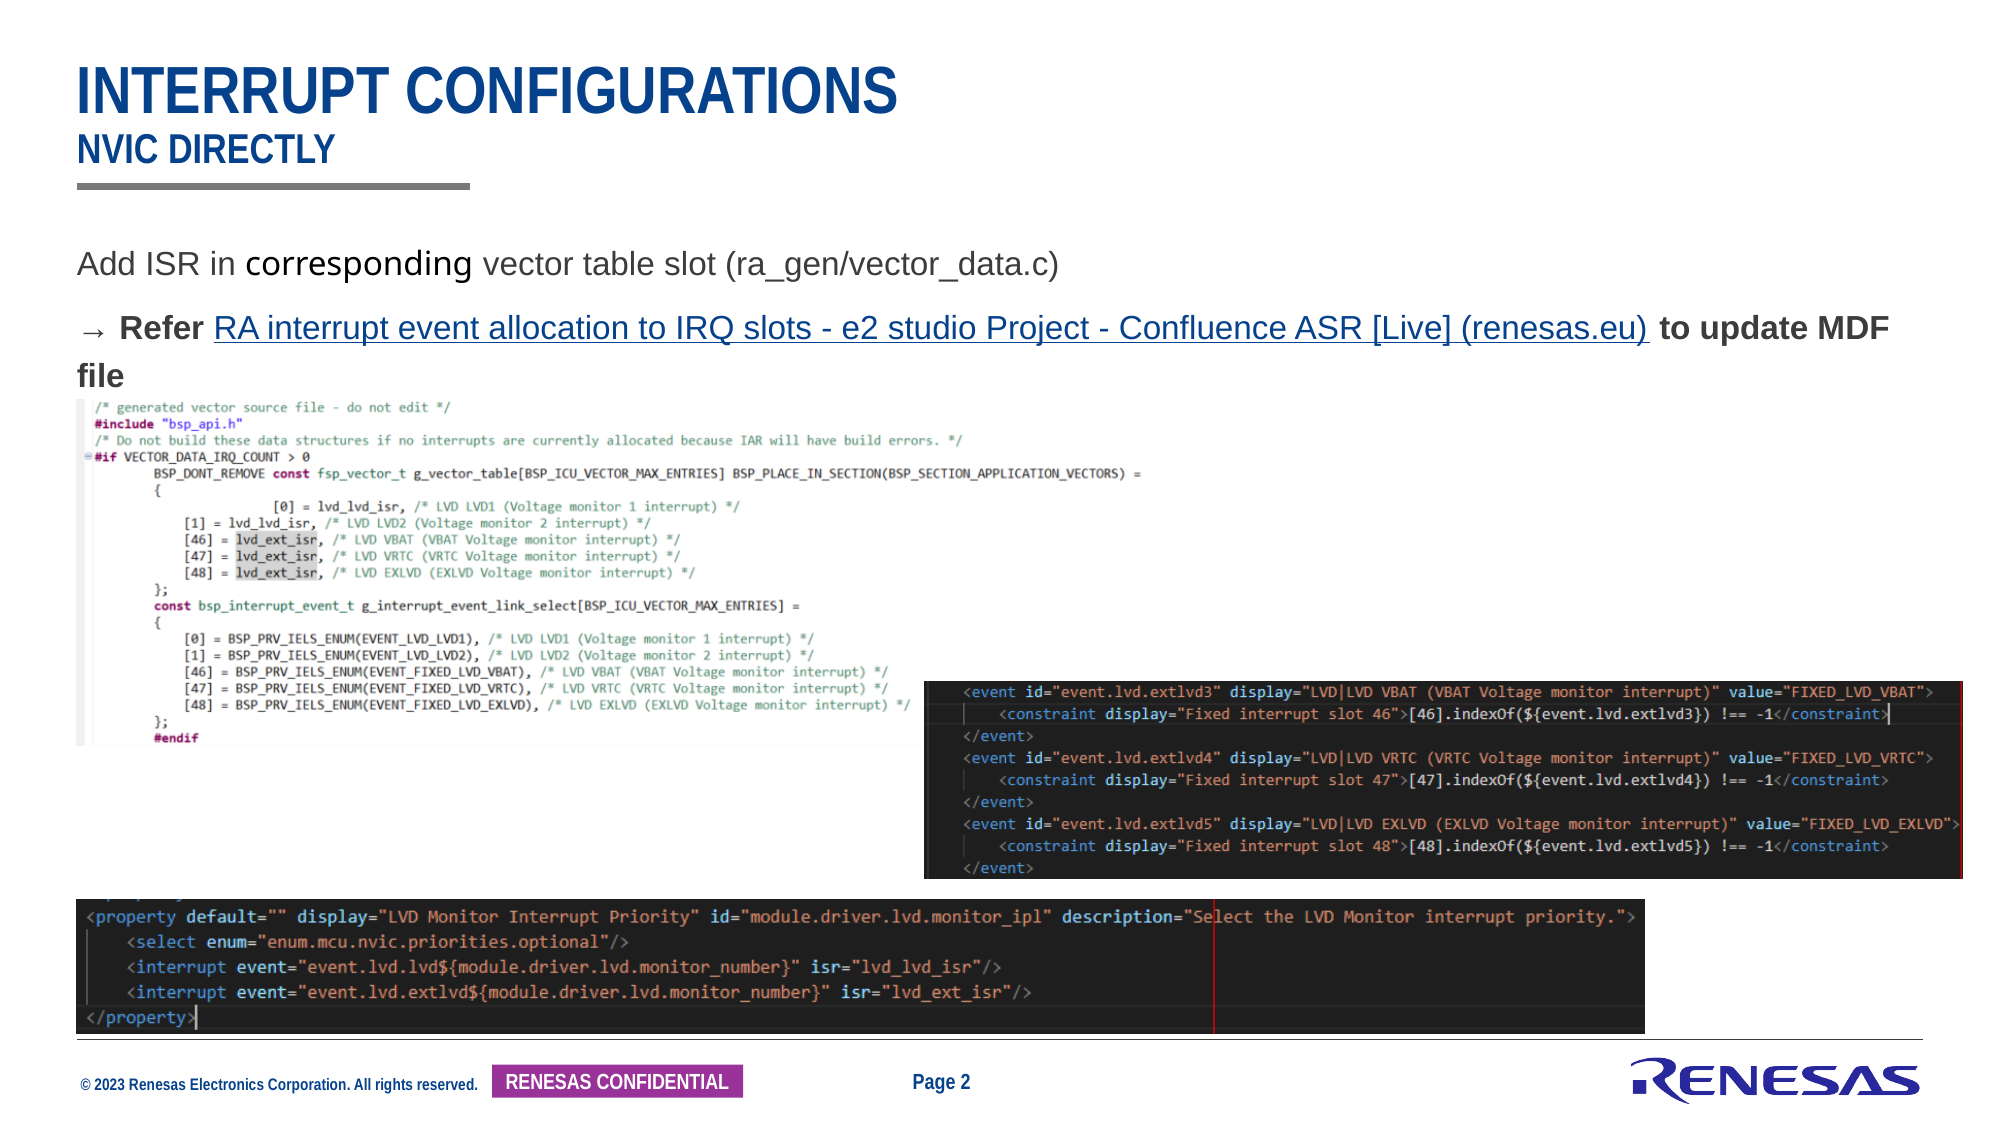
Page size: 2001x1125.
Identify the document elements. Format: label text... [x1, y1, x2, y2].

picture [76, 899, 1645, 1034]
title Interrupt configurations Nvic directly [76, 54, 1922, 173]
picture [76, 399, 1963, 879]
picture [1628, 1055, 1923, 1106]
list Add ISR in corresponding vector table slot (ra_gen/vector_data.c) → Refer RA interrupt event allocation to IRQ slots - e2 studio Project - Confluence ASR [Live] (renesas.eu) to update MDF file [76, 233, 1938, 392]
